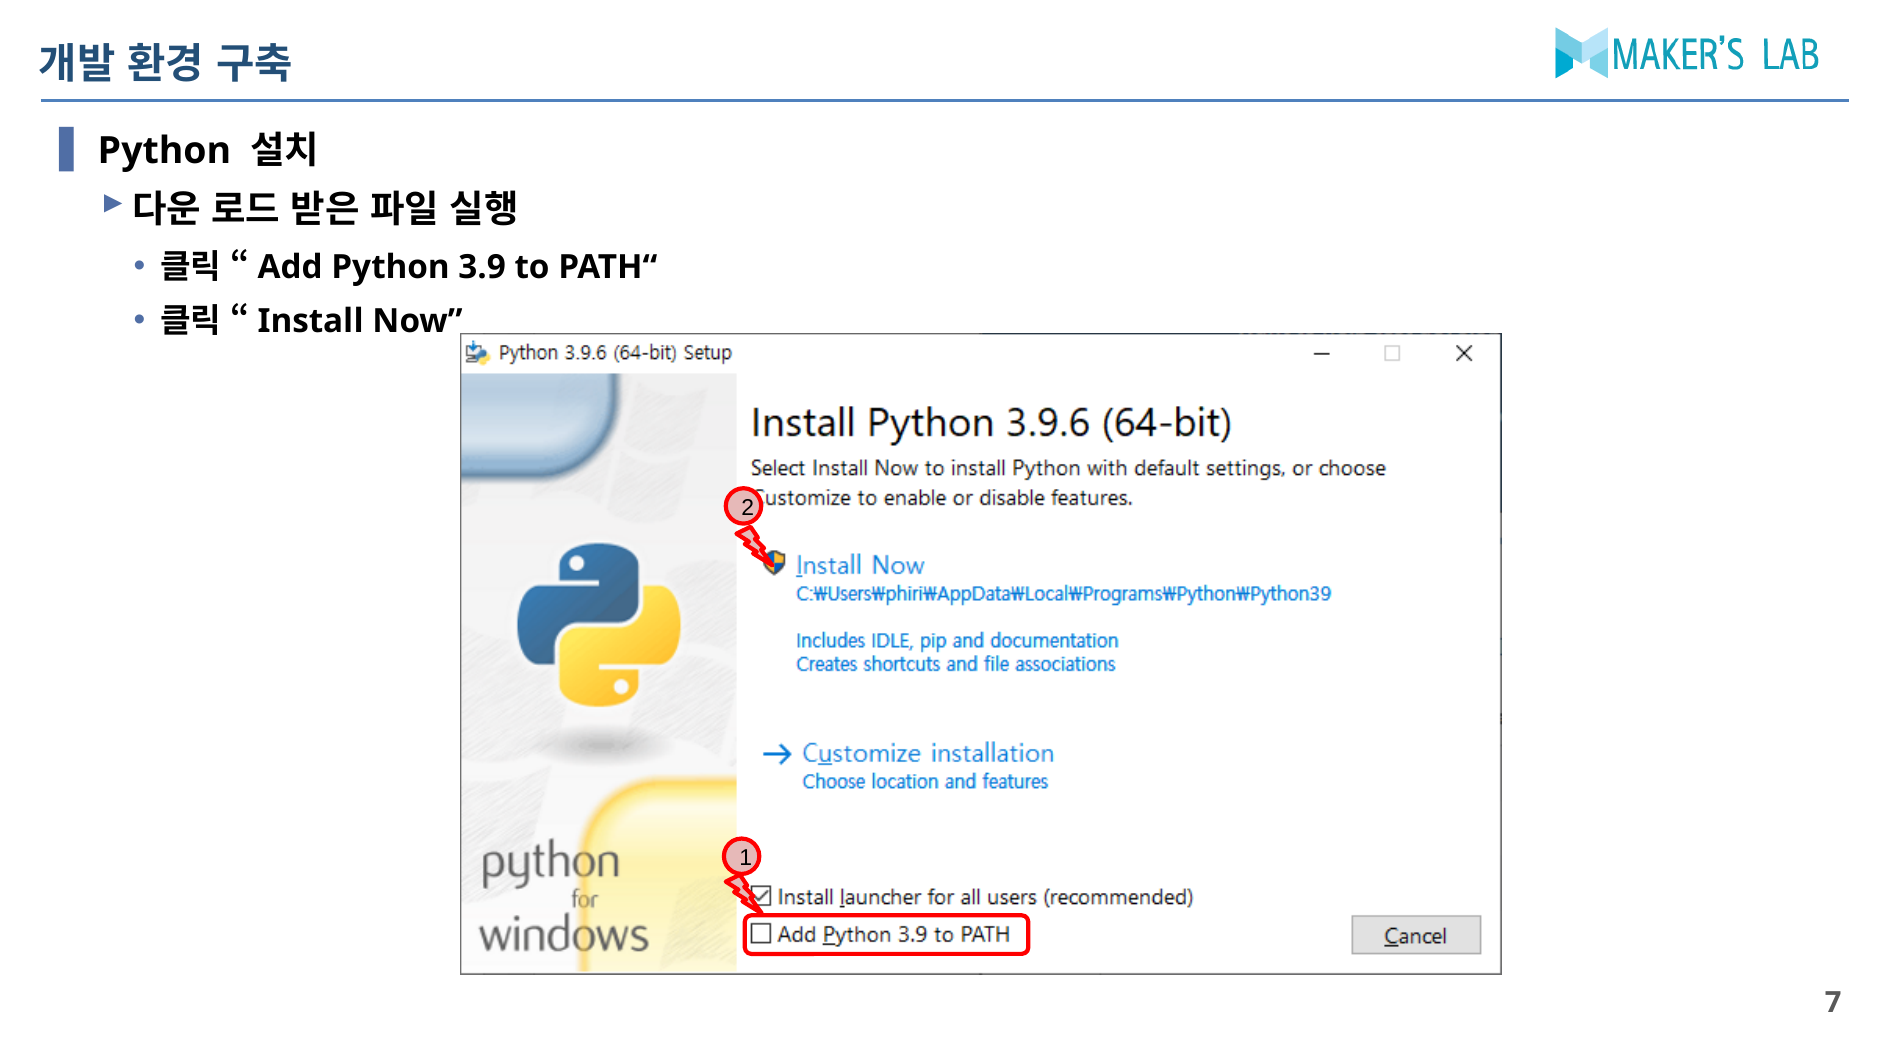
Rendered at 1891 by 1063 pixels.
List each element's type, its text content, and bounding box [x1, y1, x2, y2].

title 개발 환경 구축 [23, 29, 1803, 96]
slide_number 7 [1715, 974, 1857, 1031]
picture [460, 333, 1502, 975]
picture [1547, 17, 1826, 93]
list Python 설치 다운 로드 받은 파일 실행 클릭 “Add Python 3.9 to PATH“ 클릭 “Install Now” [29, 118, 1820, 405]
